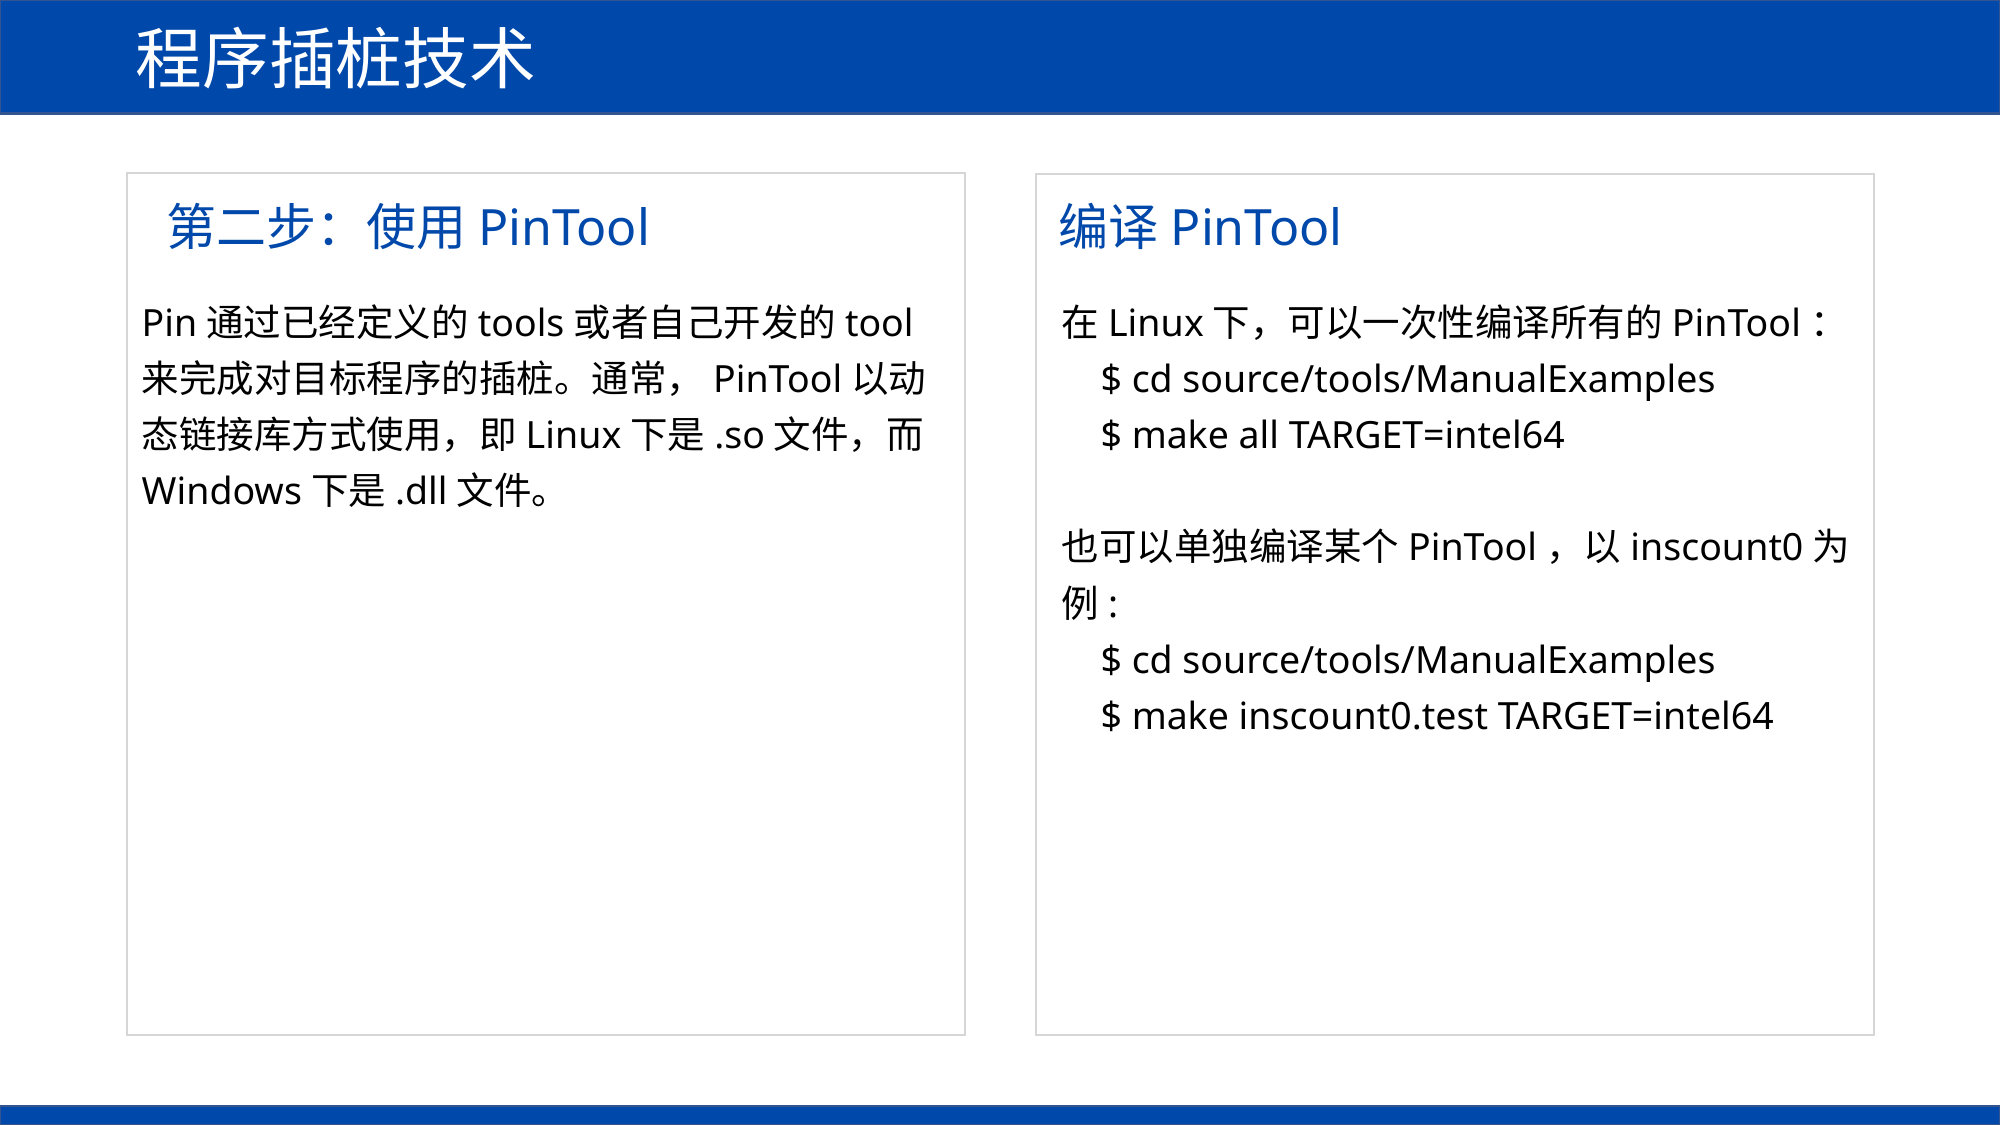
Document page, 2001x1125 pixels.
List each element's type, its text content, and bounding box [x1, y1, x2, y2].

text_box 程序插桩技术 [0, 0, 2000, 115]
text_box 编译PinTool [1044, 187, 1358, 263]
text_box [126, 172, 966, 1036]
text_box 第二步：使用PinTool [151, 188, 666, 264]
text_box 在Linux下，可以一次性编译所有的PinTool： $ cd source/tools/ManualExamples $ make all TARGET=intel64 也可以单独编译某个PinTool，以inscount0为例: $ cd source/tools/ManualExamples $ make inscount0.test TARGET=intel64 [1046, 279, 1873, 745]
text_box [1035, 173, 1875, 1036]
text_box Pin通过已经定义的tools或者自己开发的tool来完成对目标程序的插桩。通常，PinTool以动态链接库方式使用，即Linux下是.so文件，而Windows下是.dll文件。 [126, 279, 953, 520]
text_box [0, 1105, 2000, 1125]
